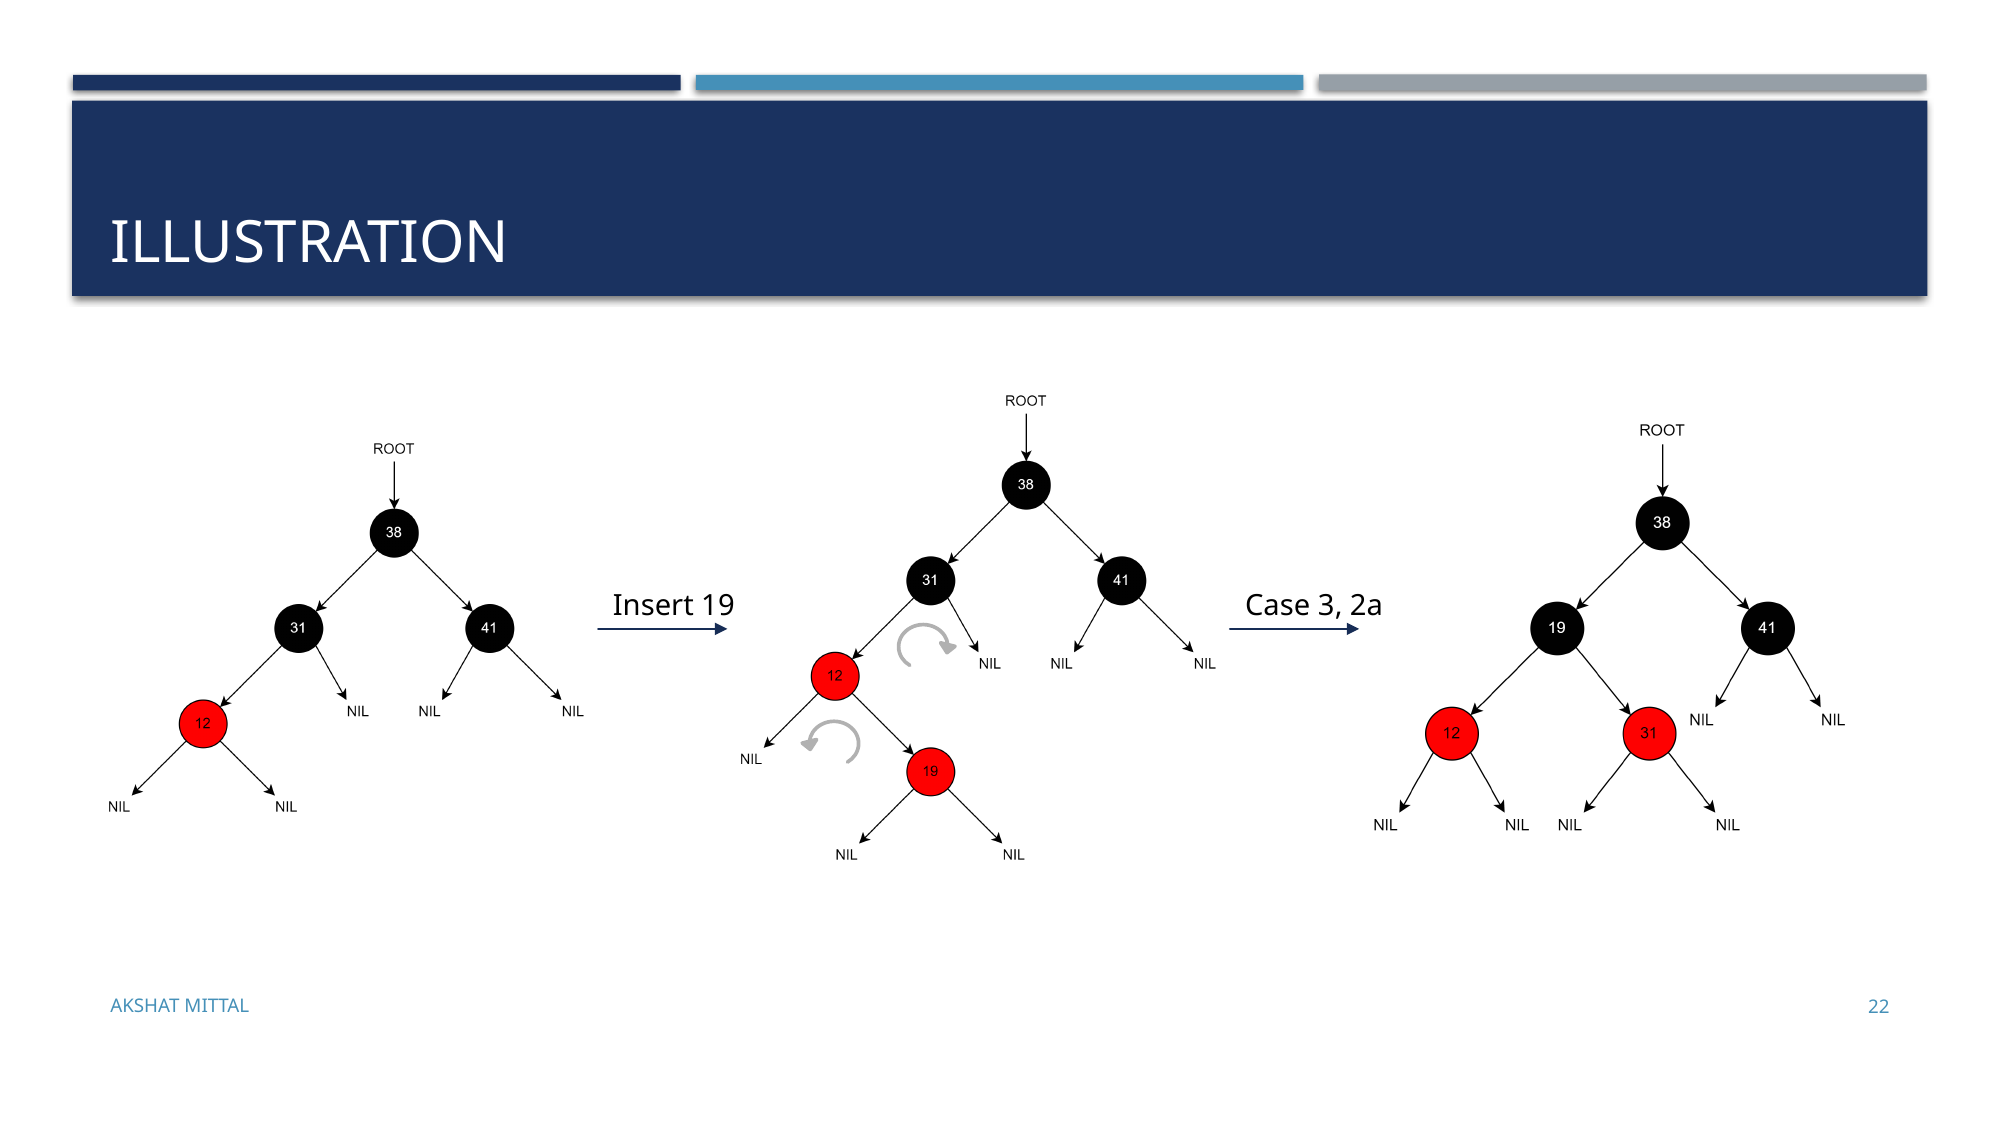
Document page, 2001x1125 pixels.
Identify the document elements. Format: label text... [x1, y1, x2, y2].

picture [94, 424, 599, 834]
slide_number 22 [1732, 977, 1905, 1037]
picture [726, 376, 1231, 881]
title ILLUSTRATION [95, 115, 1905, 282]
text_box Insert 19 [604, 578, 720, 626]
text_box Case 3, 2a [1236, 578, 1352, 626]
footer Akshat Mittal [95, 976, 1230, 1037]
picture [1358, 403, 1862, 855]
